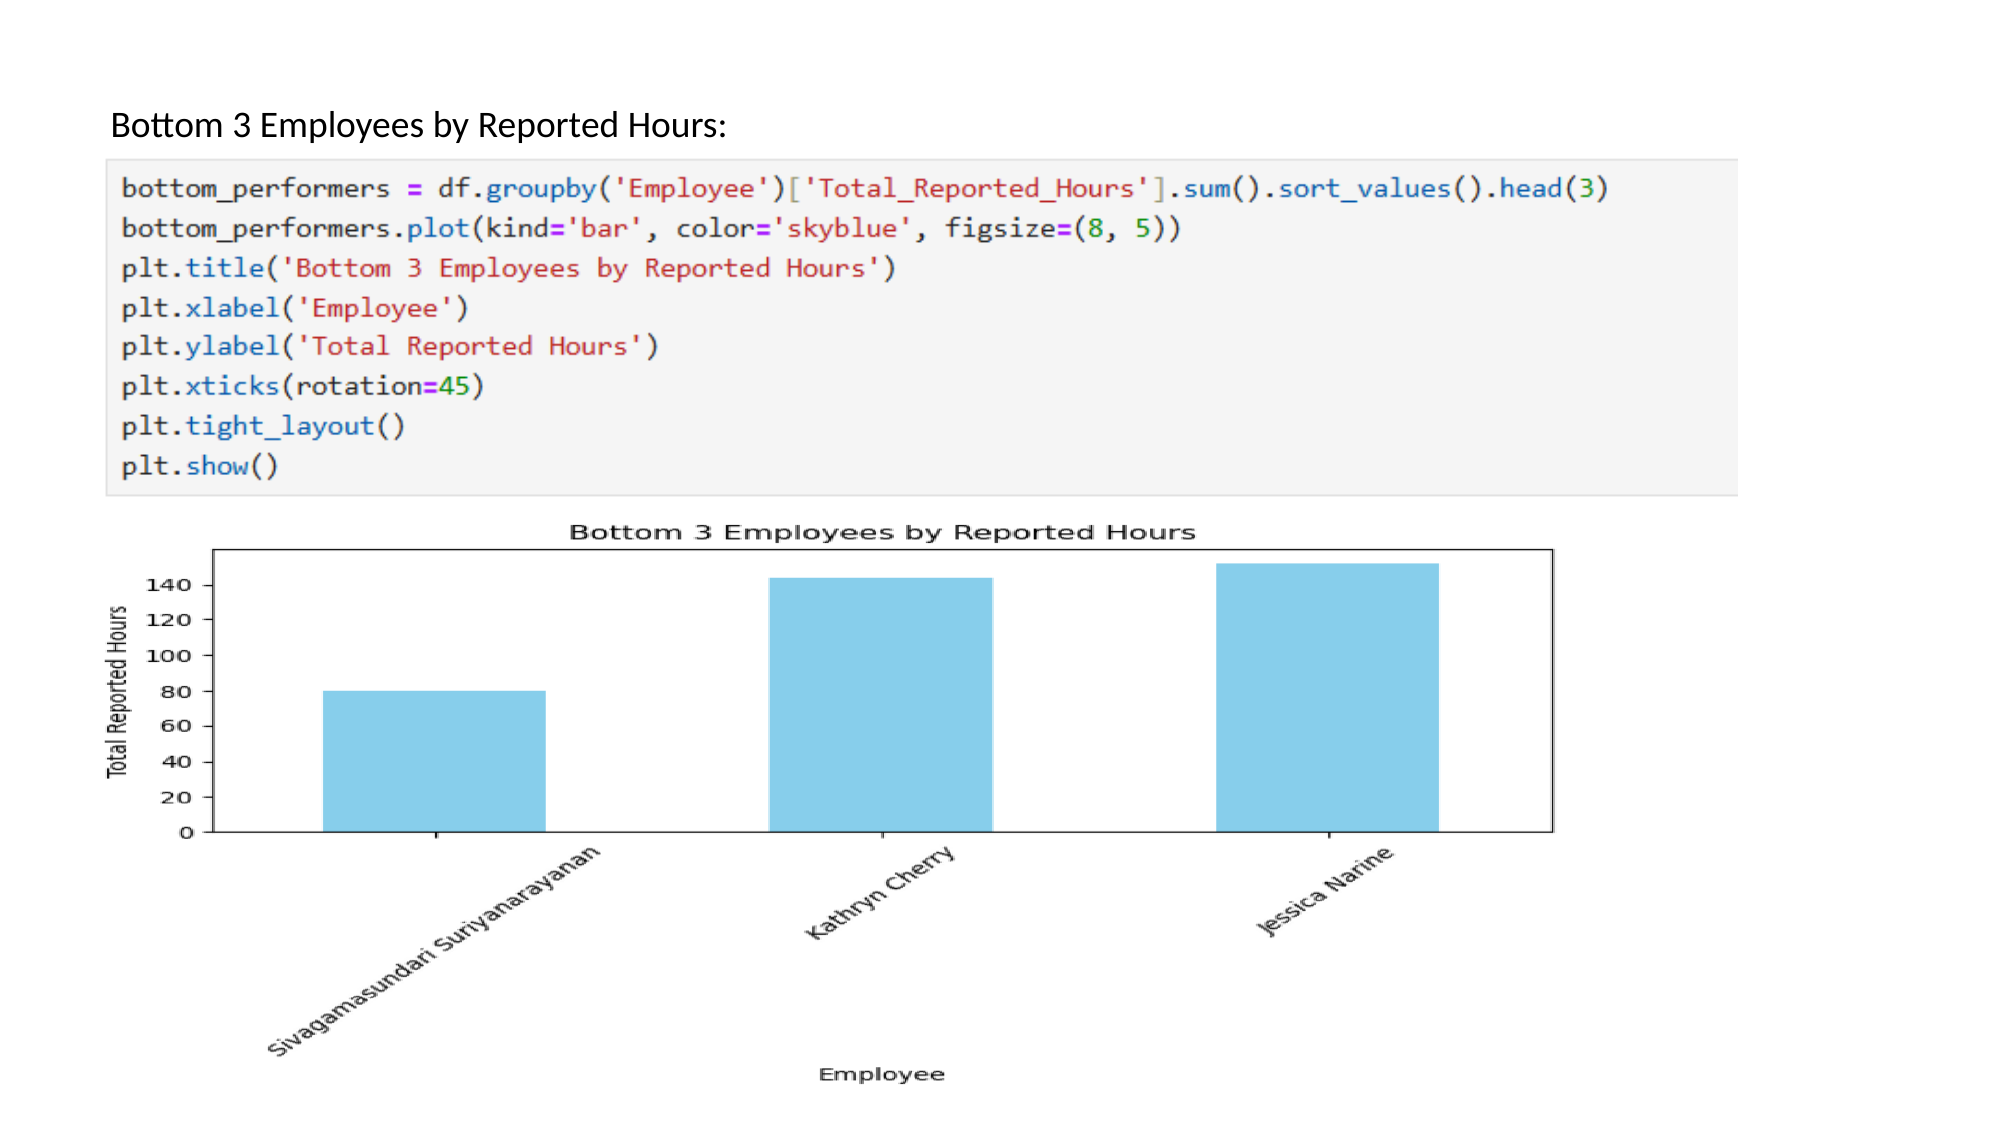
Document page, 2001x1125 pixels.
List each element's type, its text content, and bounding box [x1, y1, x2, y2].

picture [95, 513, 1812, 1094]
text_box Bottom 3 Employees by Reported Hours: [95, 92, 750, 152]
picture [95, 152, 1738, 504]
